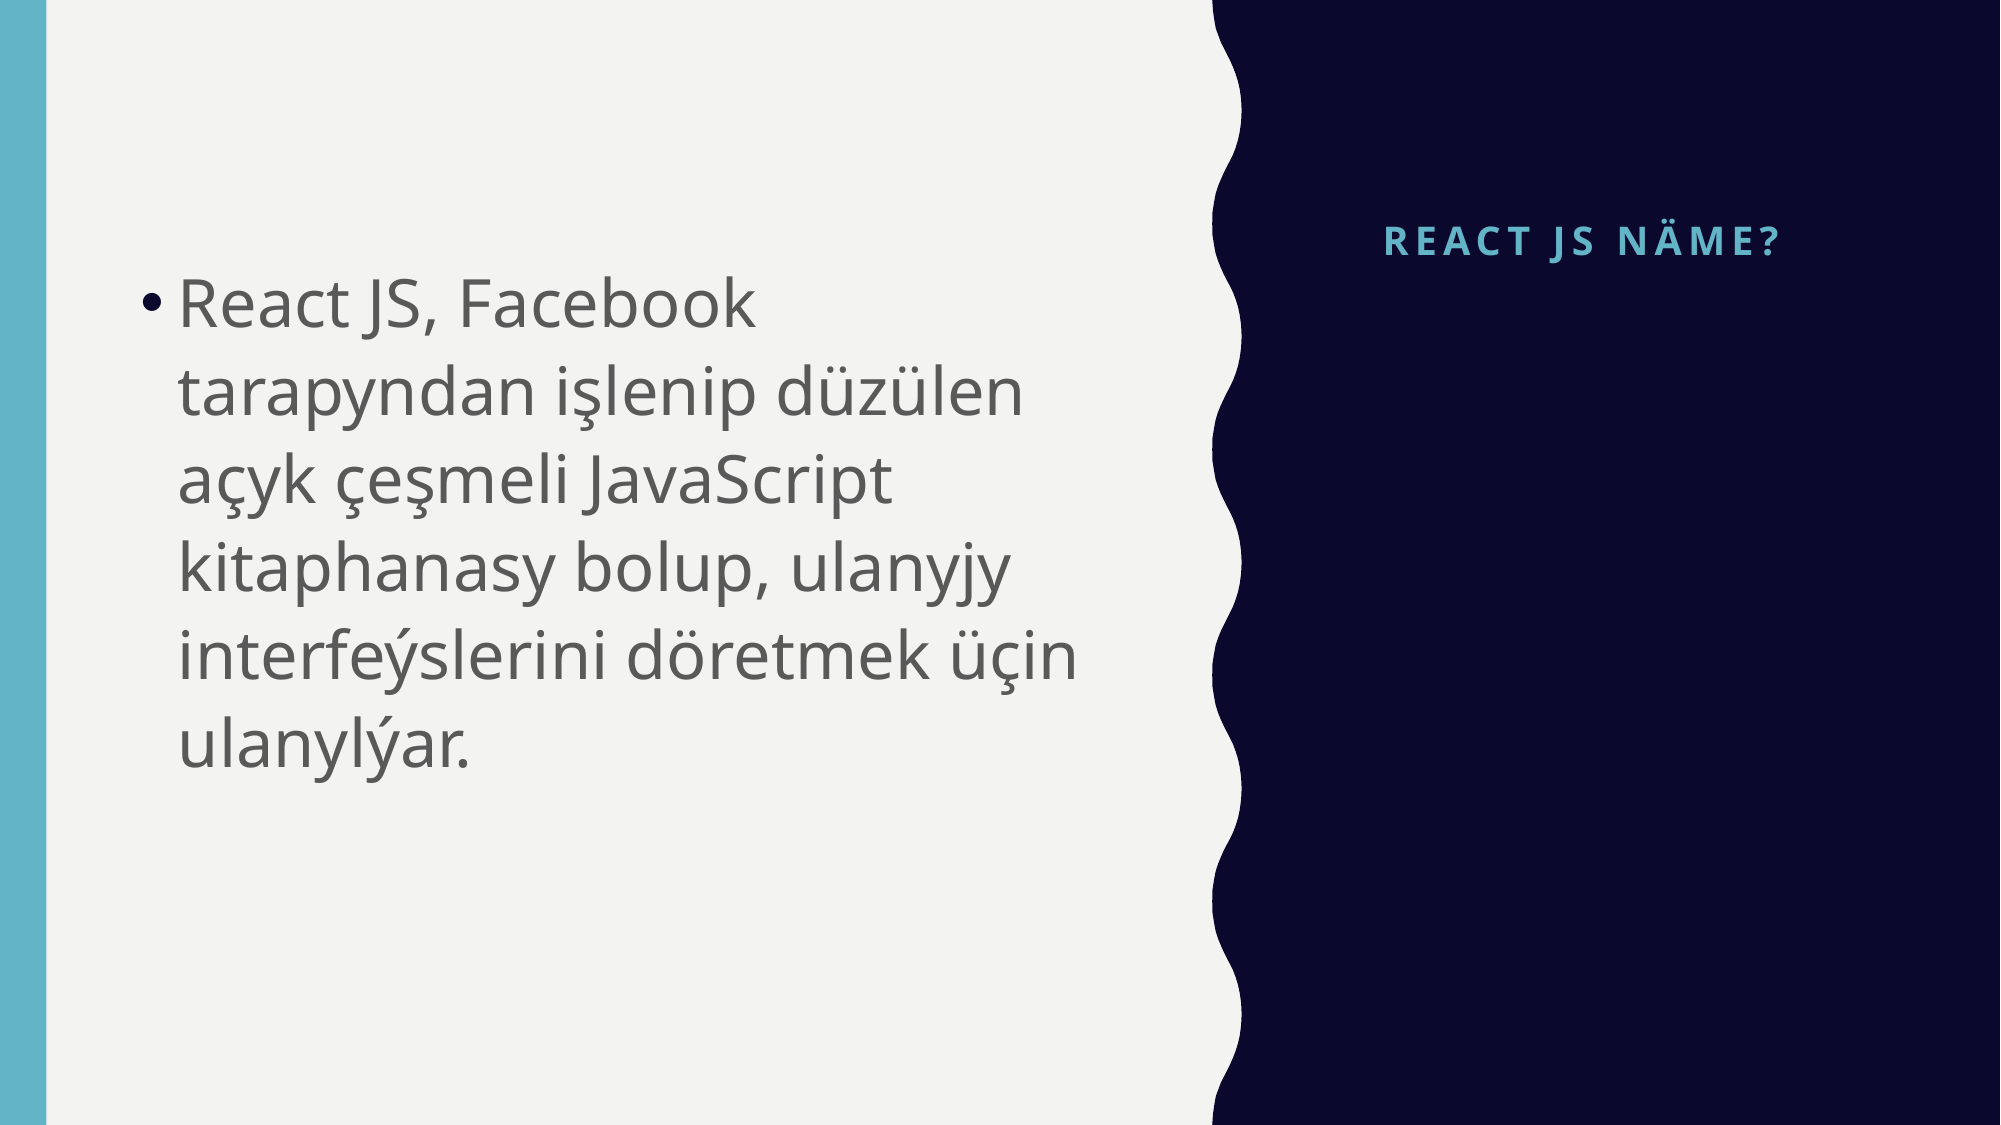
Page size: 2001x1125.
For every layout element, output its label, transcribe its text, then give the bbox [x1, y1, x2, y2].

title React JS näme? [1367, 75, 1875, 272]
list React JS, Facebook tarapyndan işlenip düzülen açyk çeşmeli JavaScript kitaphanasy bolup, ulanyjy interfeýslerini döretmek üçin ulanylýar. [125, 151, 1136, 969]
